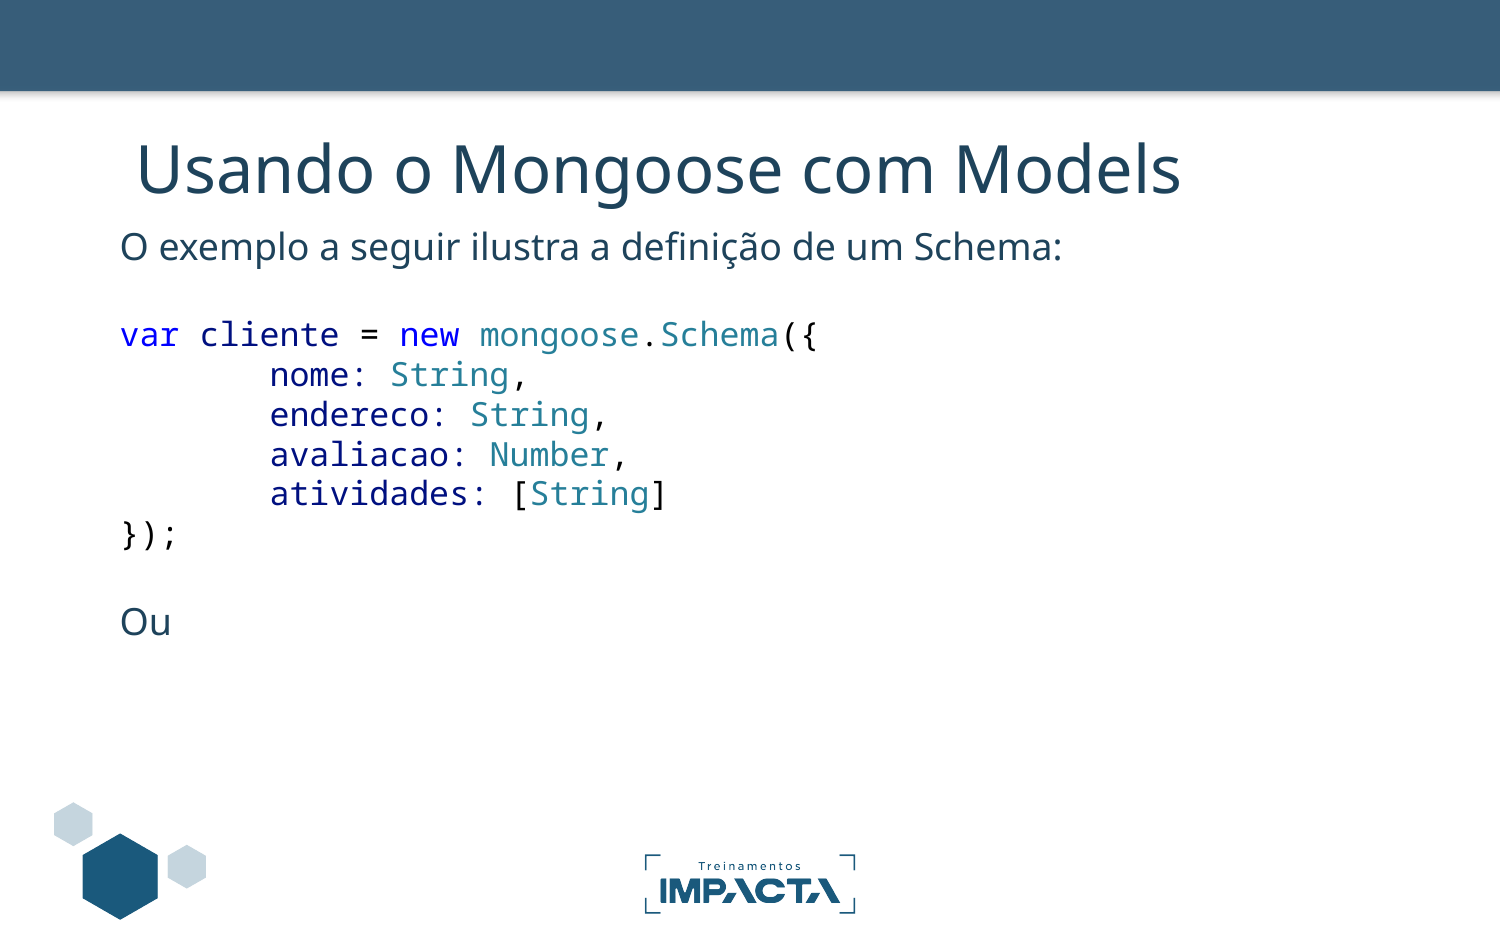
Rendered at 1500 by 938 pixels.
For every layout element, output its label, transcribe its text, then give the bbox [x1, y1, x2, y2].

text_box [0, 0, 1500, 92]
picture [633, 847, 867, 921]
text_box O exemplo a seguir ilustra a definição de um Schema: var cliente = new mongoose.Schema({ nome: String, endereco: String, avaliacao: Number, atividades: [String] }); Ou [104, 215, 1429, 695]
text_box Usando o Mongoose com Models [120, 119, 1199, 215]
picture [54, 802, 206, 921]
